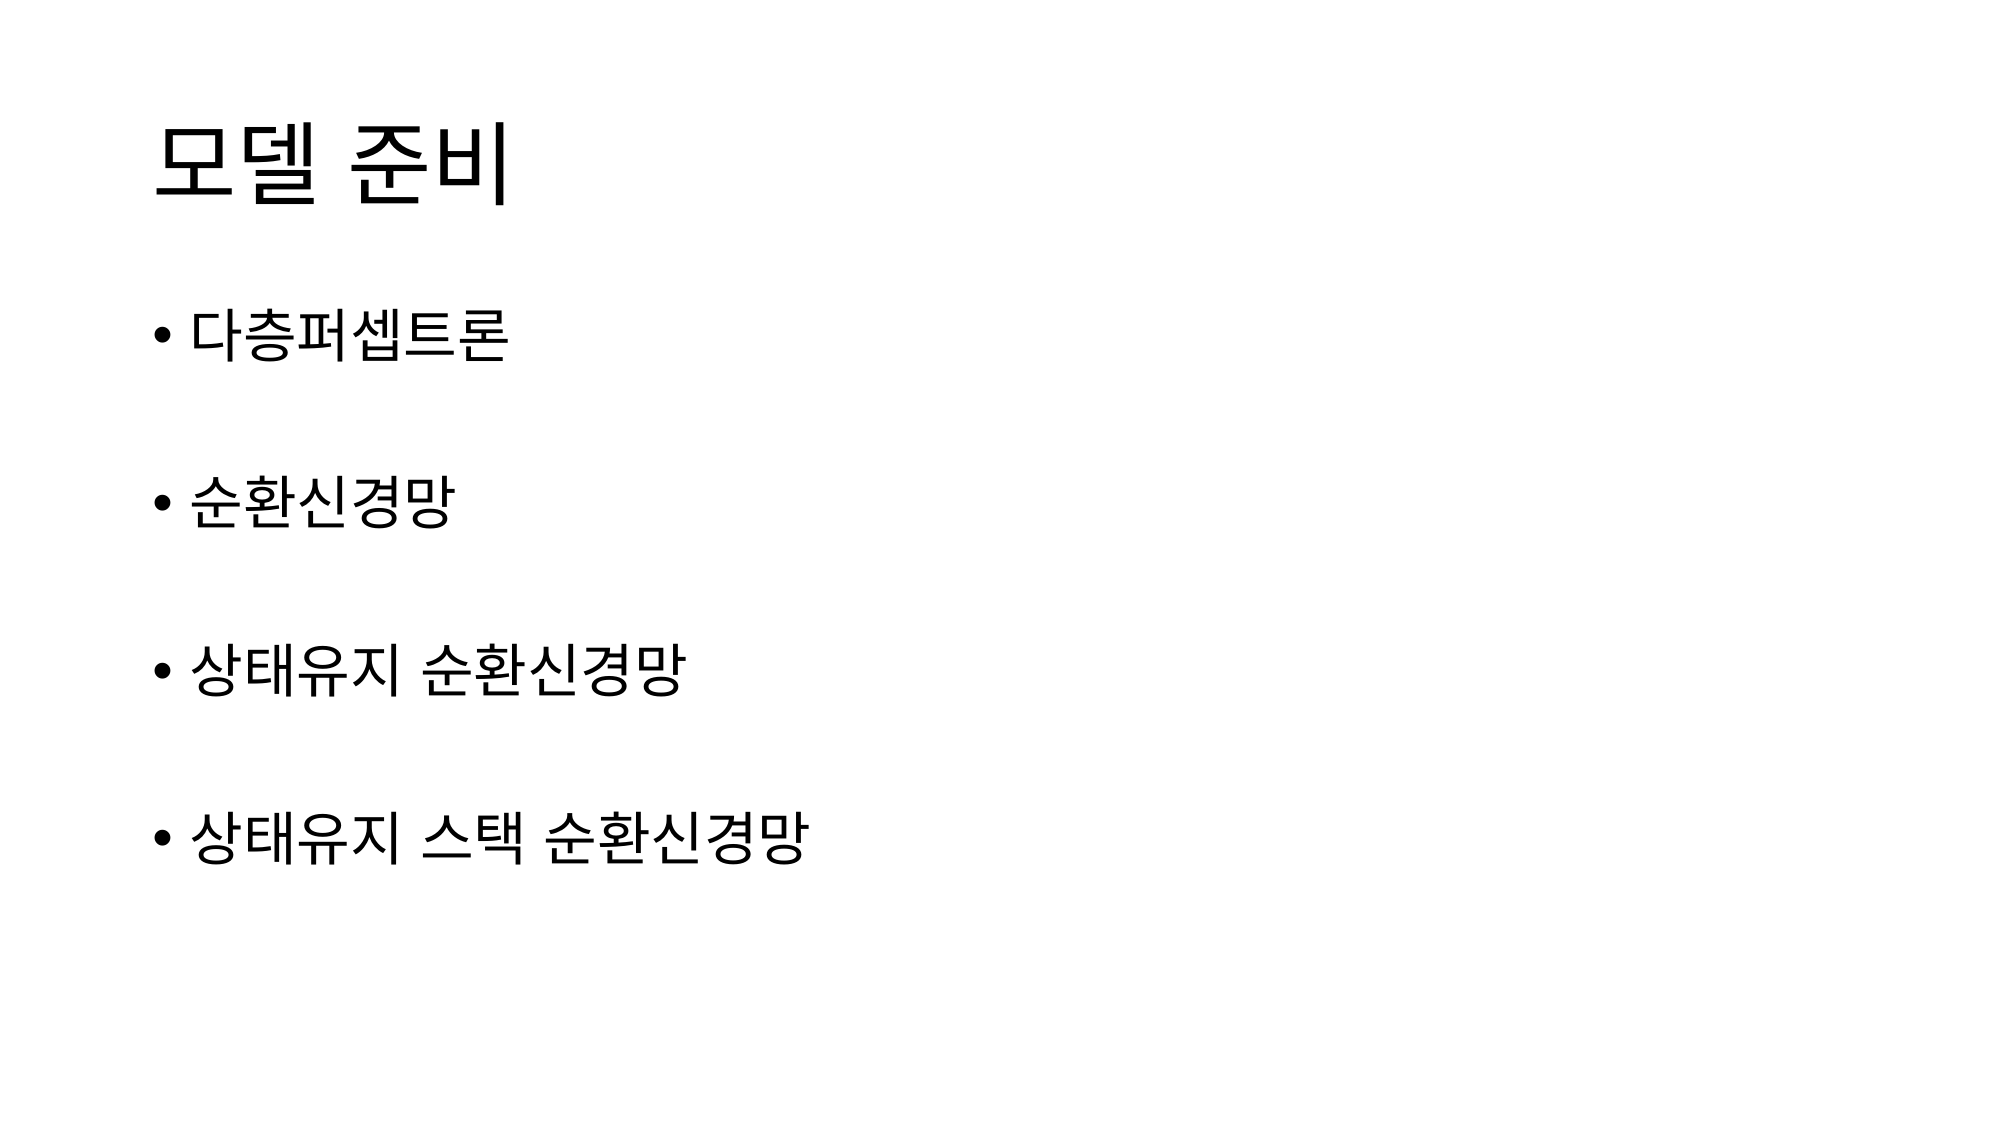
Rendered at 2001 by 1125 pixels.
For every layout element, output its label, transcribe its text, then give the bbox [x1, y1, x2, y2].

list 다층퍼셉트론 순환신경망 상태유지 순환신경망 상태유지 스택 순환신경망 [137, 299, 1863, 1014]
title 모델 준비 [137, 59, 1863, 278]
